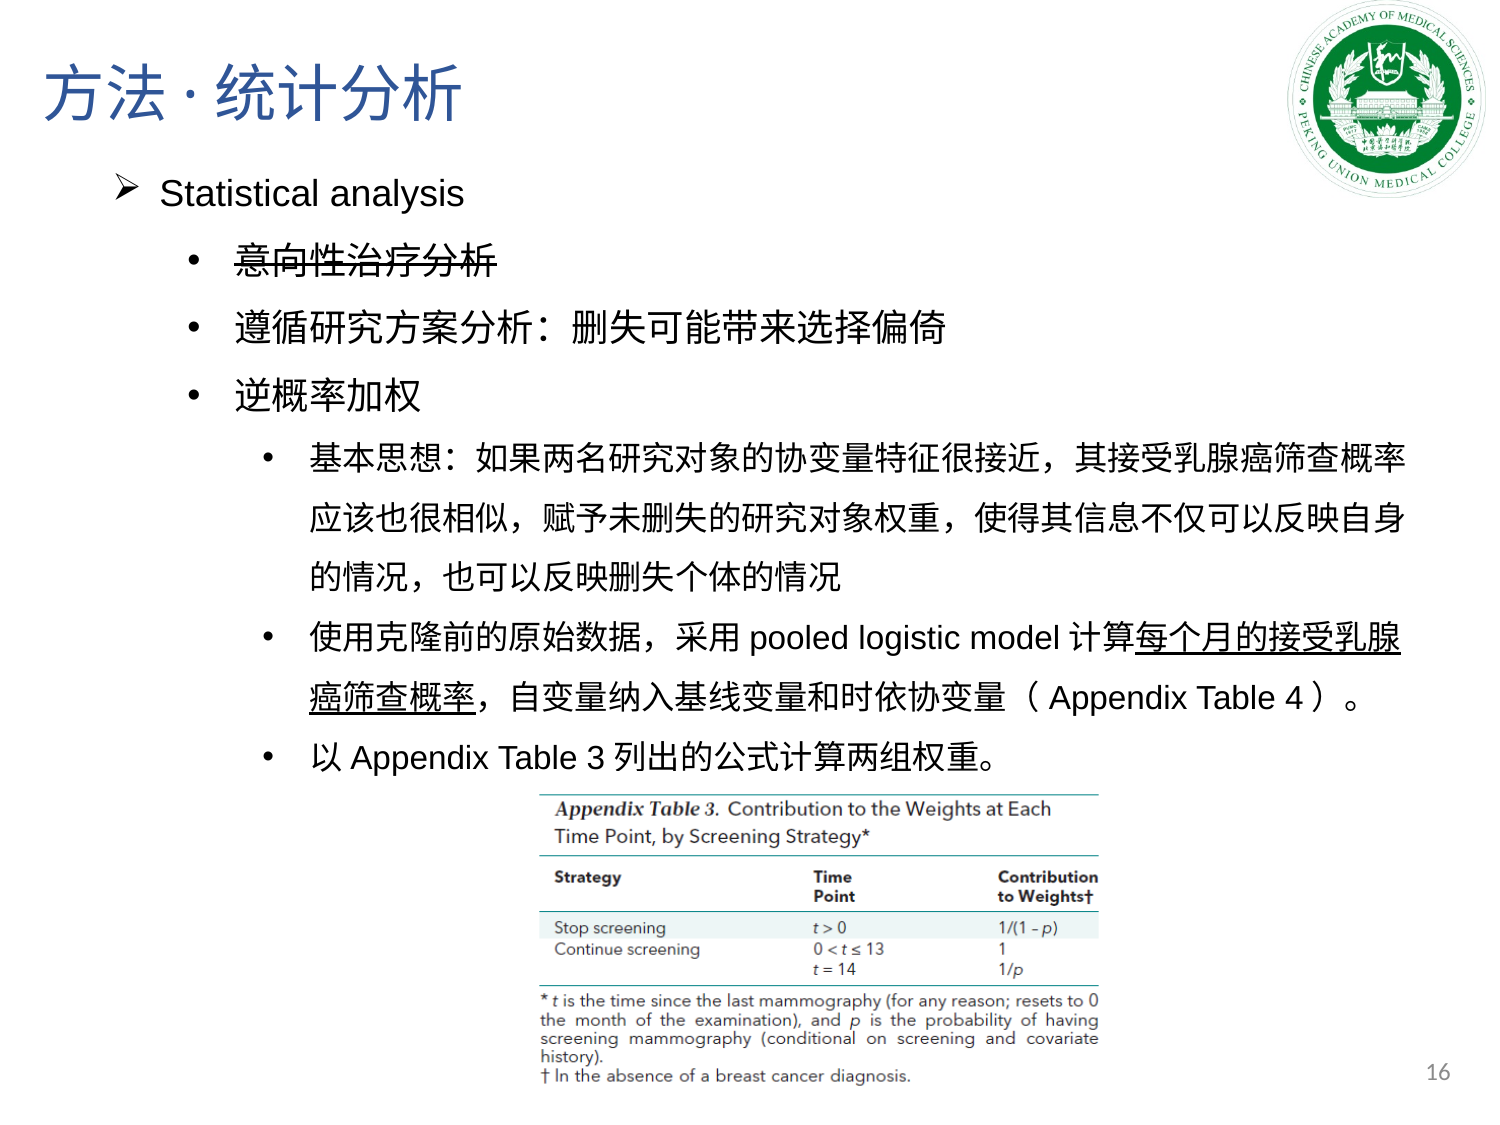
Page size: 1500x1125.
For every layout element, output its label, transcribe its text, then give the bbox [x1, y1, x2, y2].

text_box Statistical analysis 意向性治疗分析 遵循研究方案分析：删失可能带来选择偏倚 逆概率加权 基本思想：如果两名研究对象的协变量特征很接近，其接受乳腺癌筛查概率应该也很相似，赋予未删失的研究对象权重，使得其信息不仅可以反映自身的情况，也可以反映删失个体的情况 使用克隆前的原始数据，采用pooled logistic model计算每个月的接受乳腺癌筛查概率，自变量纳入基线变量和时依协变量（Appendix Table 4）。 以Appendix Table 3列出的公式计算两组权重。 [97, 139, 1442, 844]
slide_number 16 [1396, 1040, 1466, 1101]
picture [515, 771, 1121, 1112]
picture [1287, 0, 1486, 198]
title 方法·统计分析 [27, 41, 818, 152]
